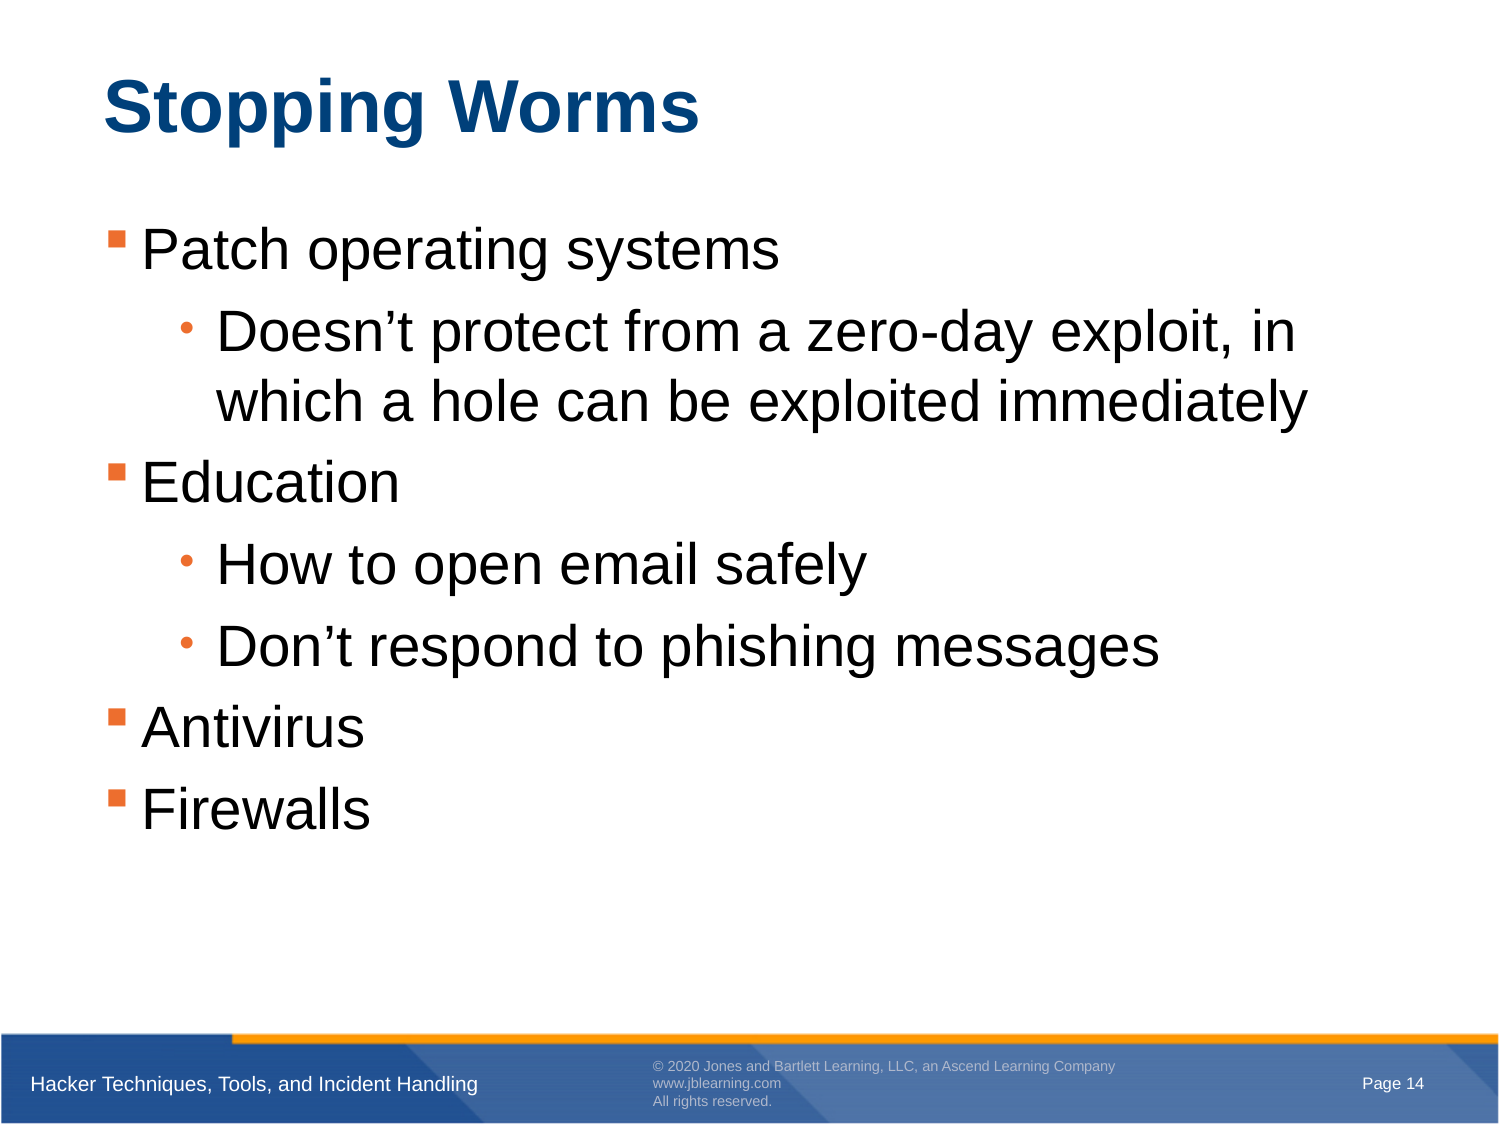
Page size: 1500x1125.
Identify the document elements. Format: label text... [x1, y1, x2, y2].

list Patch operating systems Doesn’t protect from a zero-day exploit, in which a hole can be exploited immediately Education How to open email safely Don’t respond to phishing messages Antivirus Firewalls [88, 203, 1451, 984]
title Stopping Worms [88, 49, 1451, 129]
picture [0, 1032, 1500, 1125]
